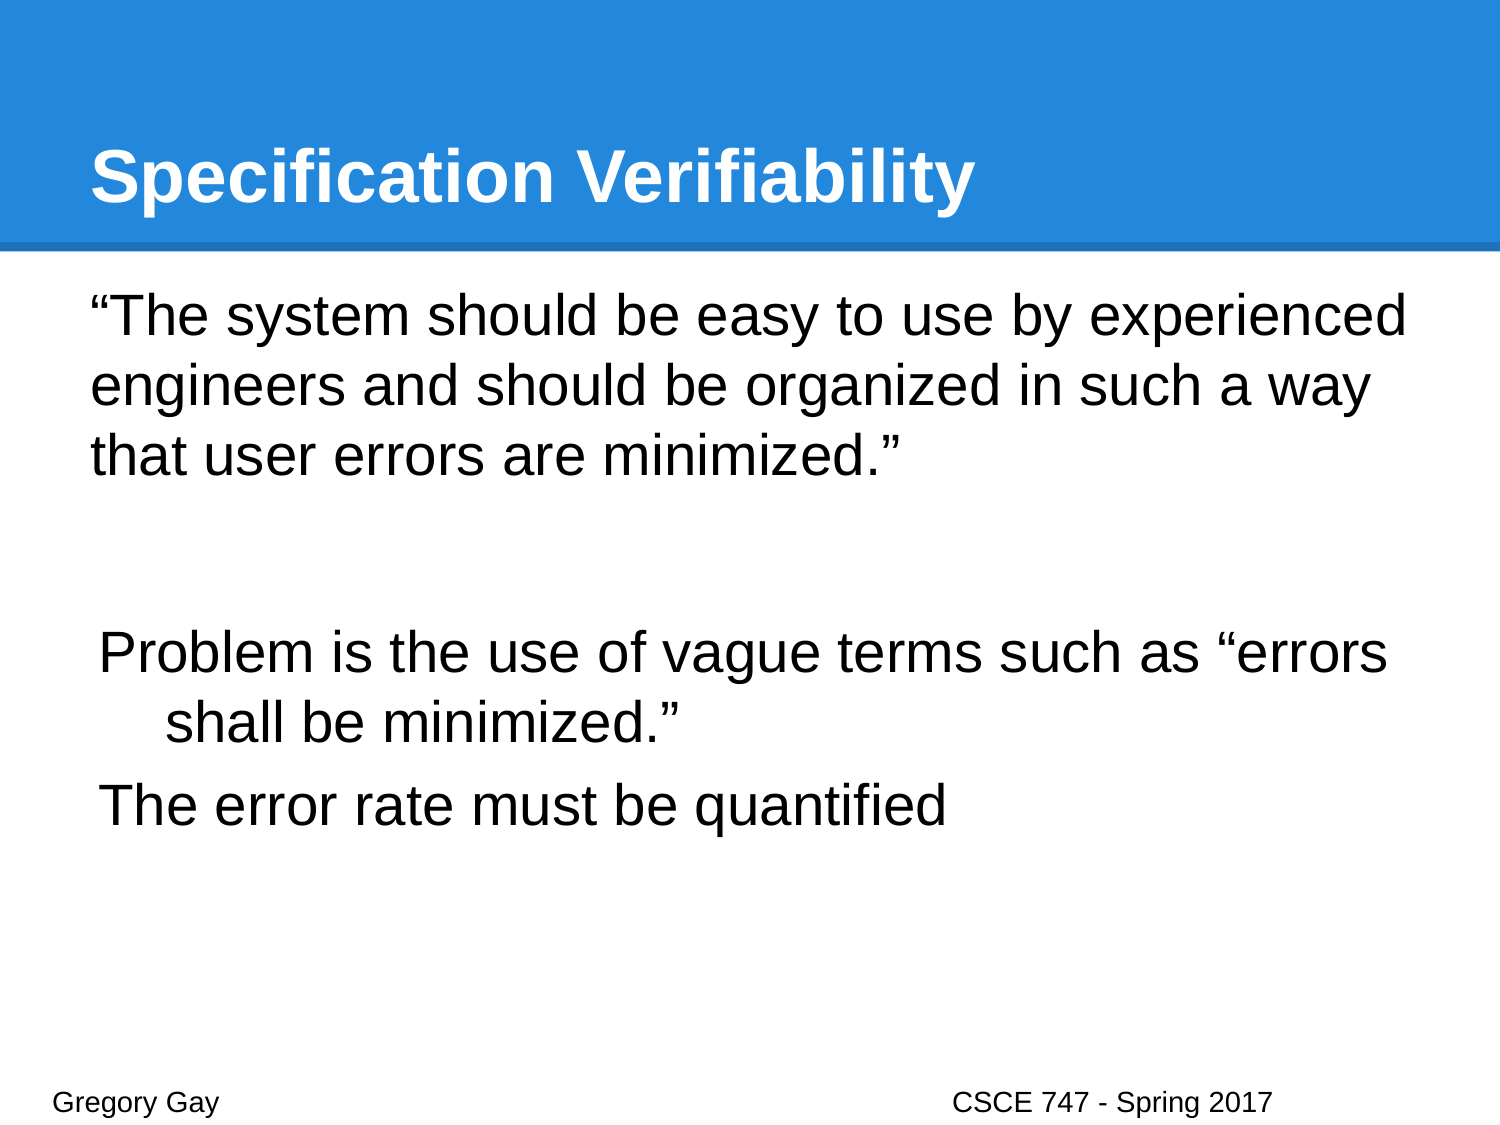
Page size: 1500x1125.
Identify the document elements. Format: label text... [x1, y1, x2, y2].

list “The system should be easy to use by experienced engineers and should be organized in such a way that user errors are minimized.” [75, 262, 1425, 1068]
text_box Gregory Gay CSCE 747 - Spring 2017 9 [37, 1068, 1463, 1114]
title Specification Verifiability [75, 45, 1425, 233]
list Problem is the use of vague terms such as “errors shall be minimized.” The error rate must be quantified [75, 599, 1409, 949]
